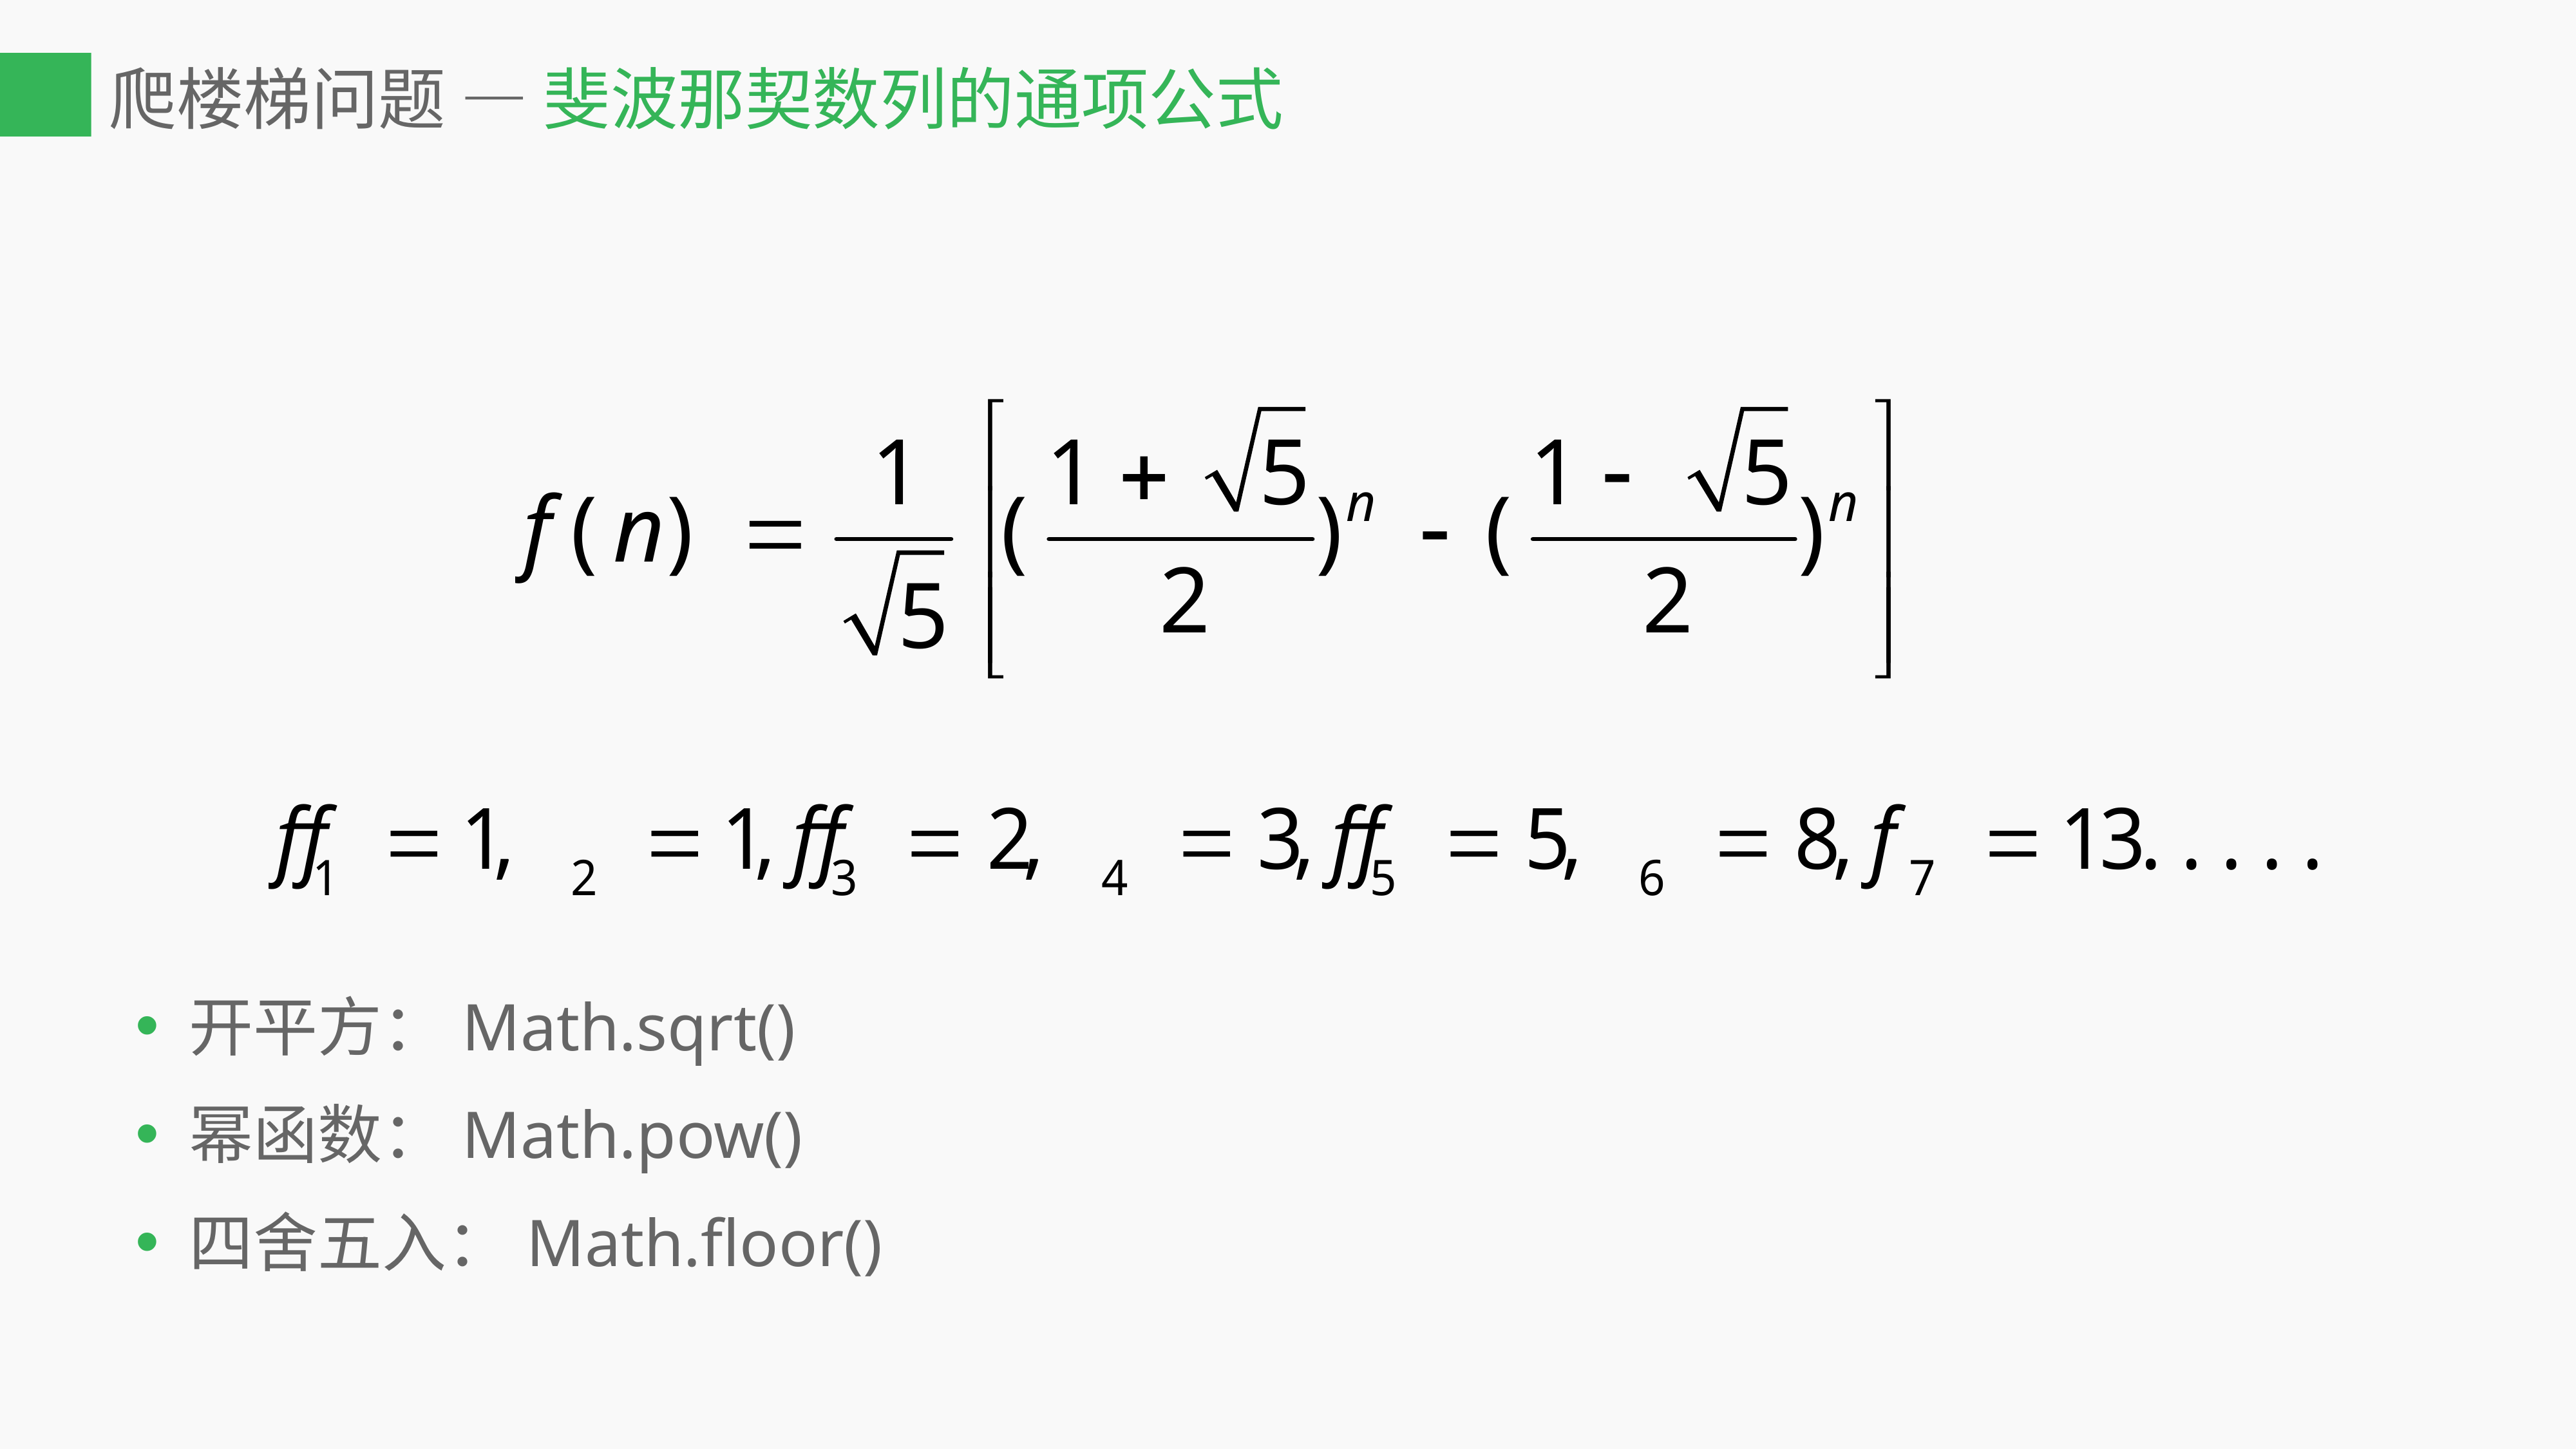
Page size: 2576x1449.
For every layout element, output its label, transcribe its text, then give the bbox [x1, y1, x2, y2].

title 爬楼梯问题 — 斐波那契数列的通项公式 [108, 44, 2540, 144]
picture [0, 53, 91, 137]
subtitle 开平方：Math.sqrt() 幂函数：Math.pow() 四舍五入：Math.floor() [115, 337, 2461, 1424]
picture [515, 380, 1926, 698]
picture [269, 777, 2336, 912]
